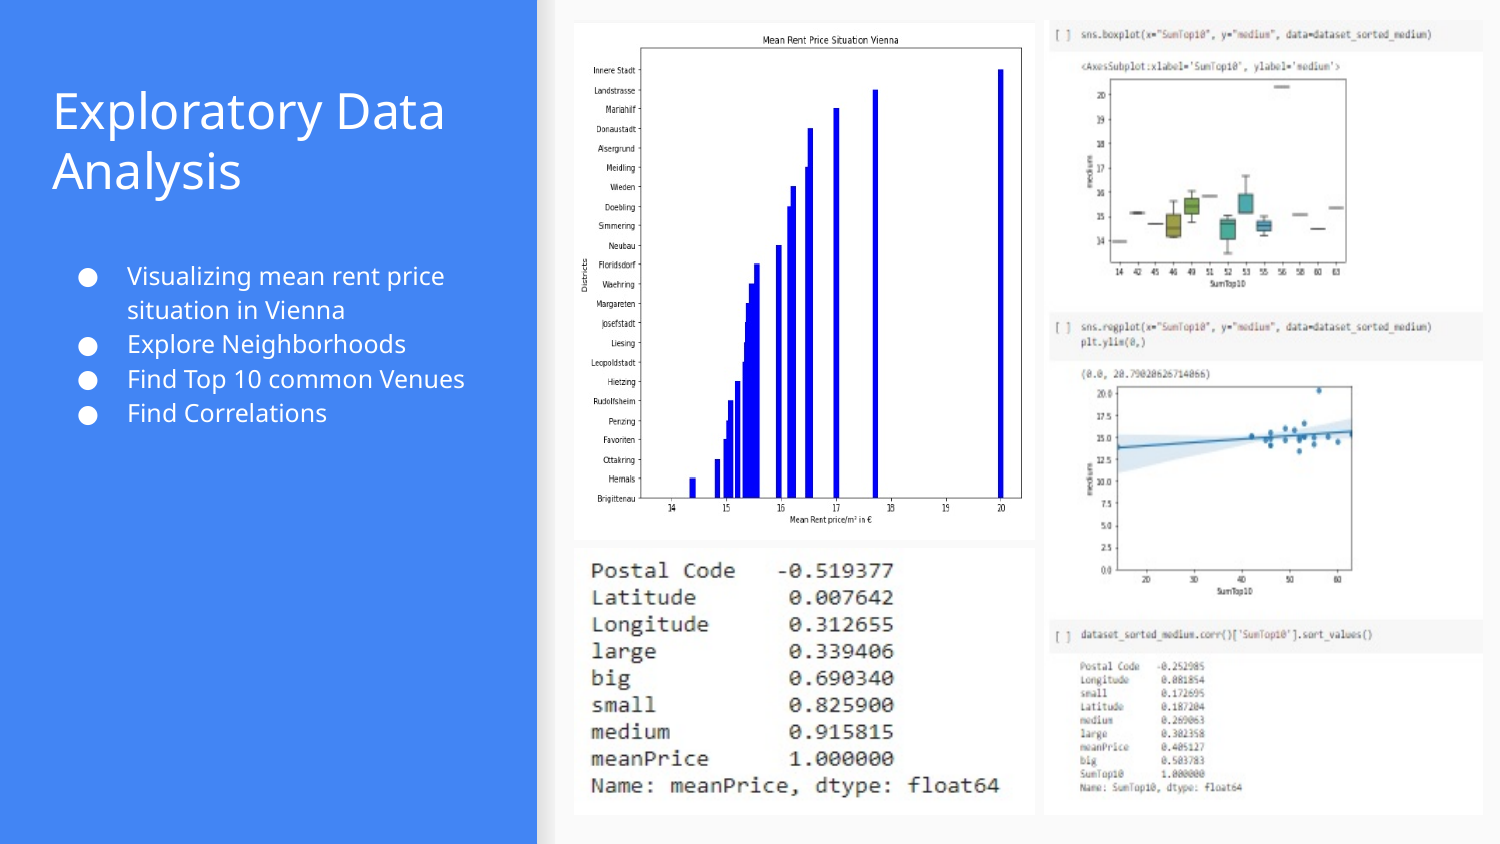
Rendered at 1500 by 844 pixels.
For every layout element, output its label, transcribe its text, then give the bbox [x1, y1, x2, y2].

title Exploratory Data Analysis [37, 58, 498, 216]
picture [1043, 20, 1484, 816]
picture [574, 20, 1036, 540]
list Visualizing mean rent price situation in Vienna Explore Neighborhoods Find Top 10 common Venues Find Correlations [37, 240, 498, 760]
picture [574, 548, 1036, 816]
